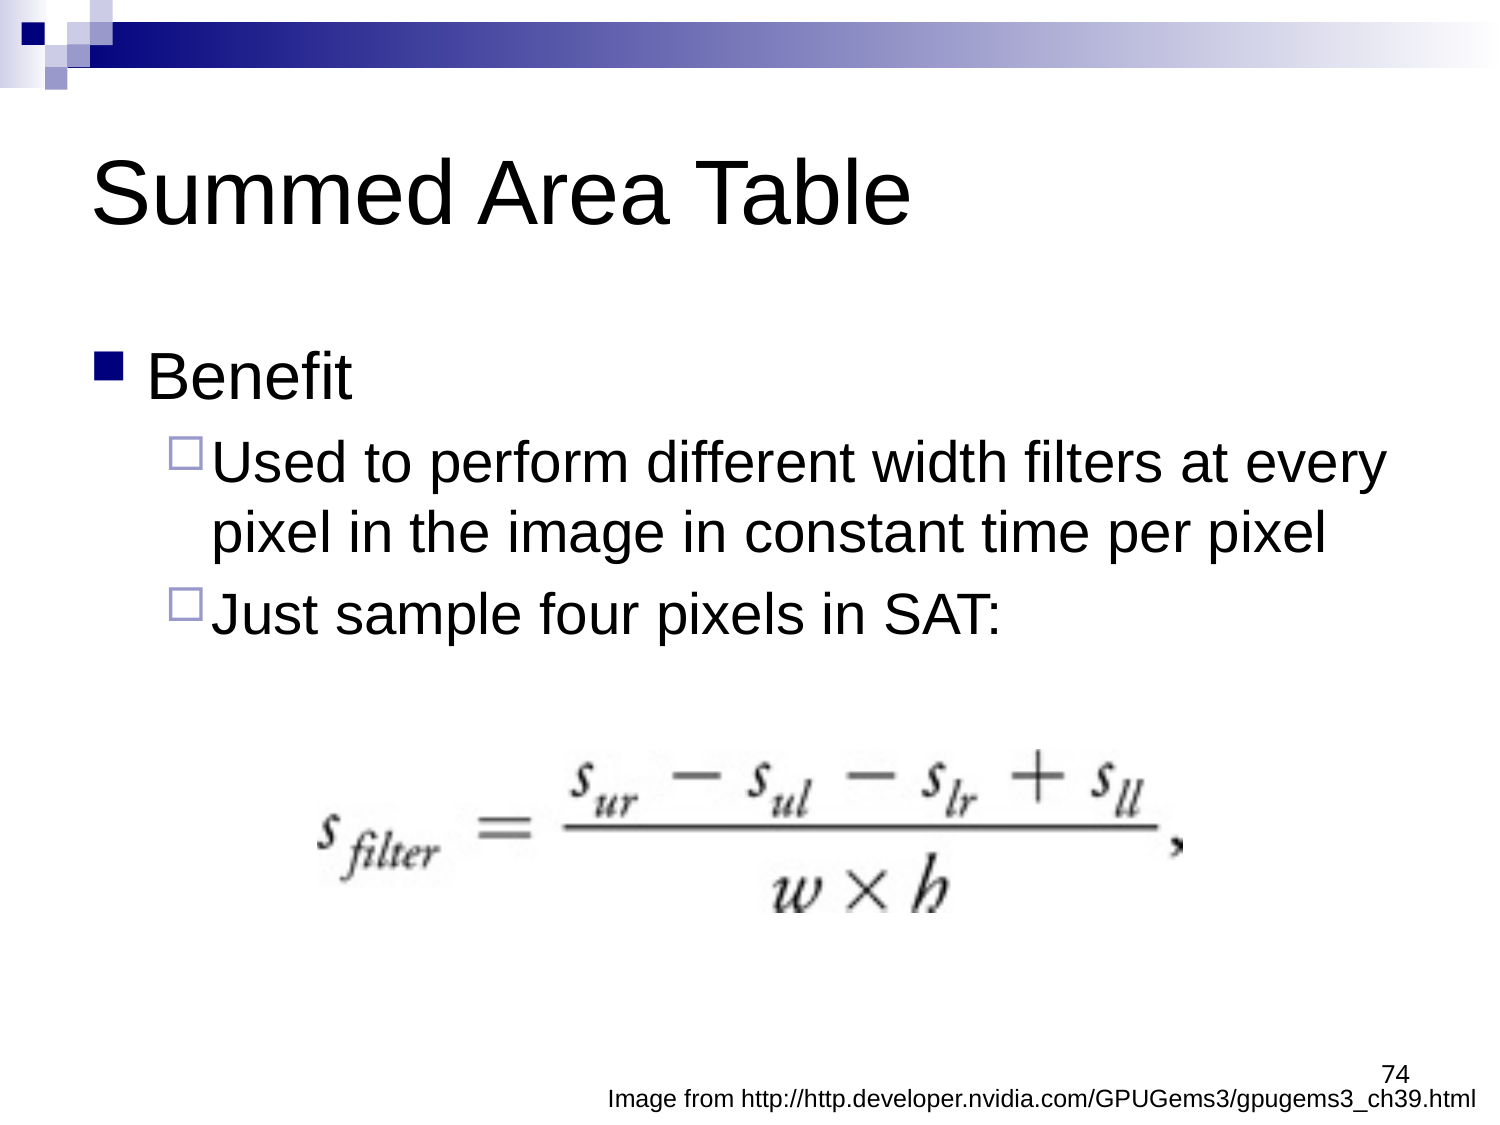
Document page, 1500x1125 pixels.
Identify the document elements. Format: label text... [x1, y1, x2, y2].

text_box Image from http://http.developer.nvidia.com/GPUGems3/gpugems3_ch39.html [0, 1074, 1500, 1120]
title Summed Area Table [75, 75, 1425, 300]
text_box 1 [689, 22, 693, 67]
list Benefit Used to perform different width filters at every pixel in the image in constant time per pixel Just sample four pixels in SAT: [75, 324, 1450, 963]
slide_number 74 [1074, 1024, 1426, 1101]
title Radix Sort [778, 22, 783, 67]
picture [317, 749, 1183, 913]
